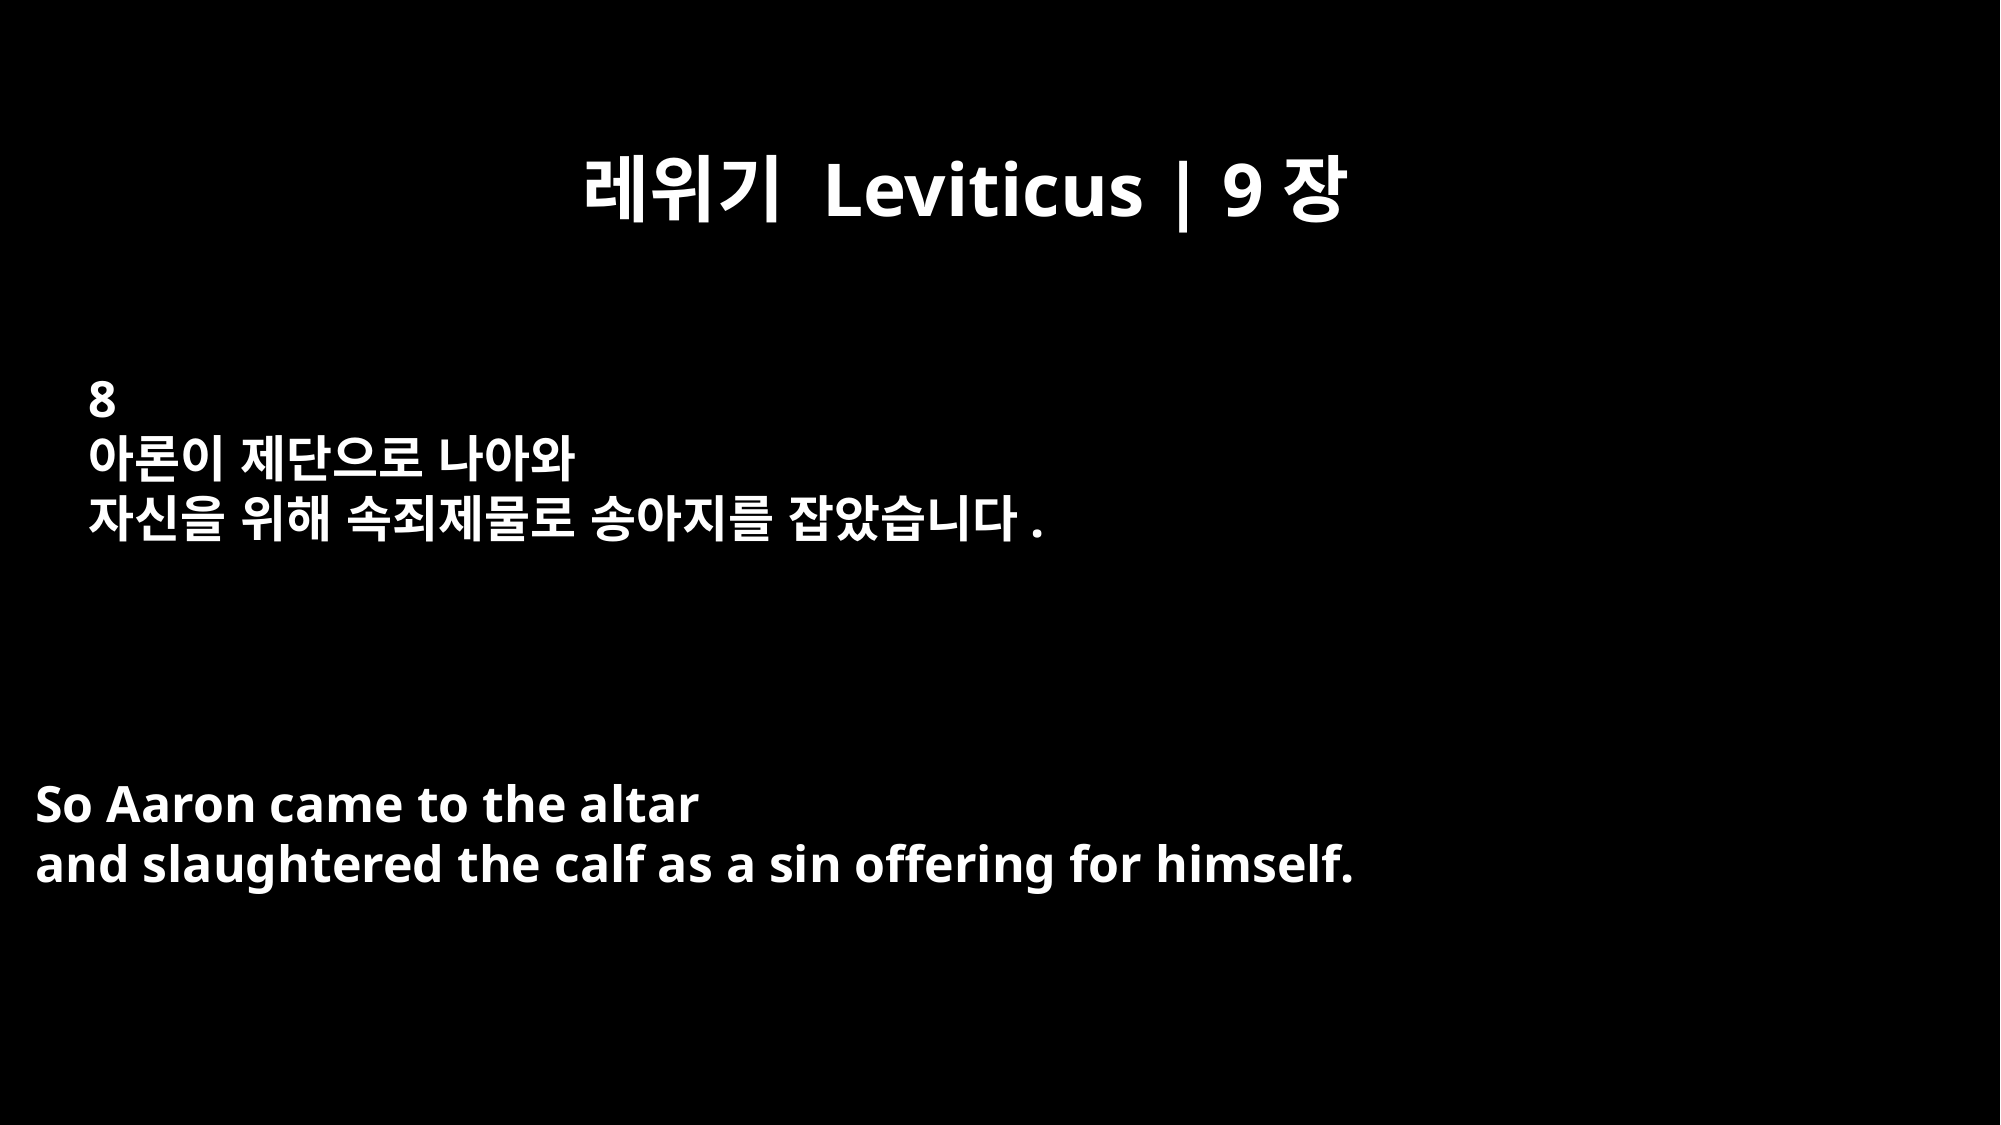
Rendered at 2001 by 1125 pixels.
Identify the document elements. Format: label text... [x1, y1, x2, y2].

text_box So Aaron came to the altar and slaughtered the calf as a sin offering for himself. [20, 764, 1370, 900]
text_box 8 아론이 제단으로 나아와 자신을 위해 속죄제물로 송아지를 잡았습니다. [73, 359, 1060, 555]
text_box 레위기 Leviticus | 9장 [567, 136, 1365, 239]
